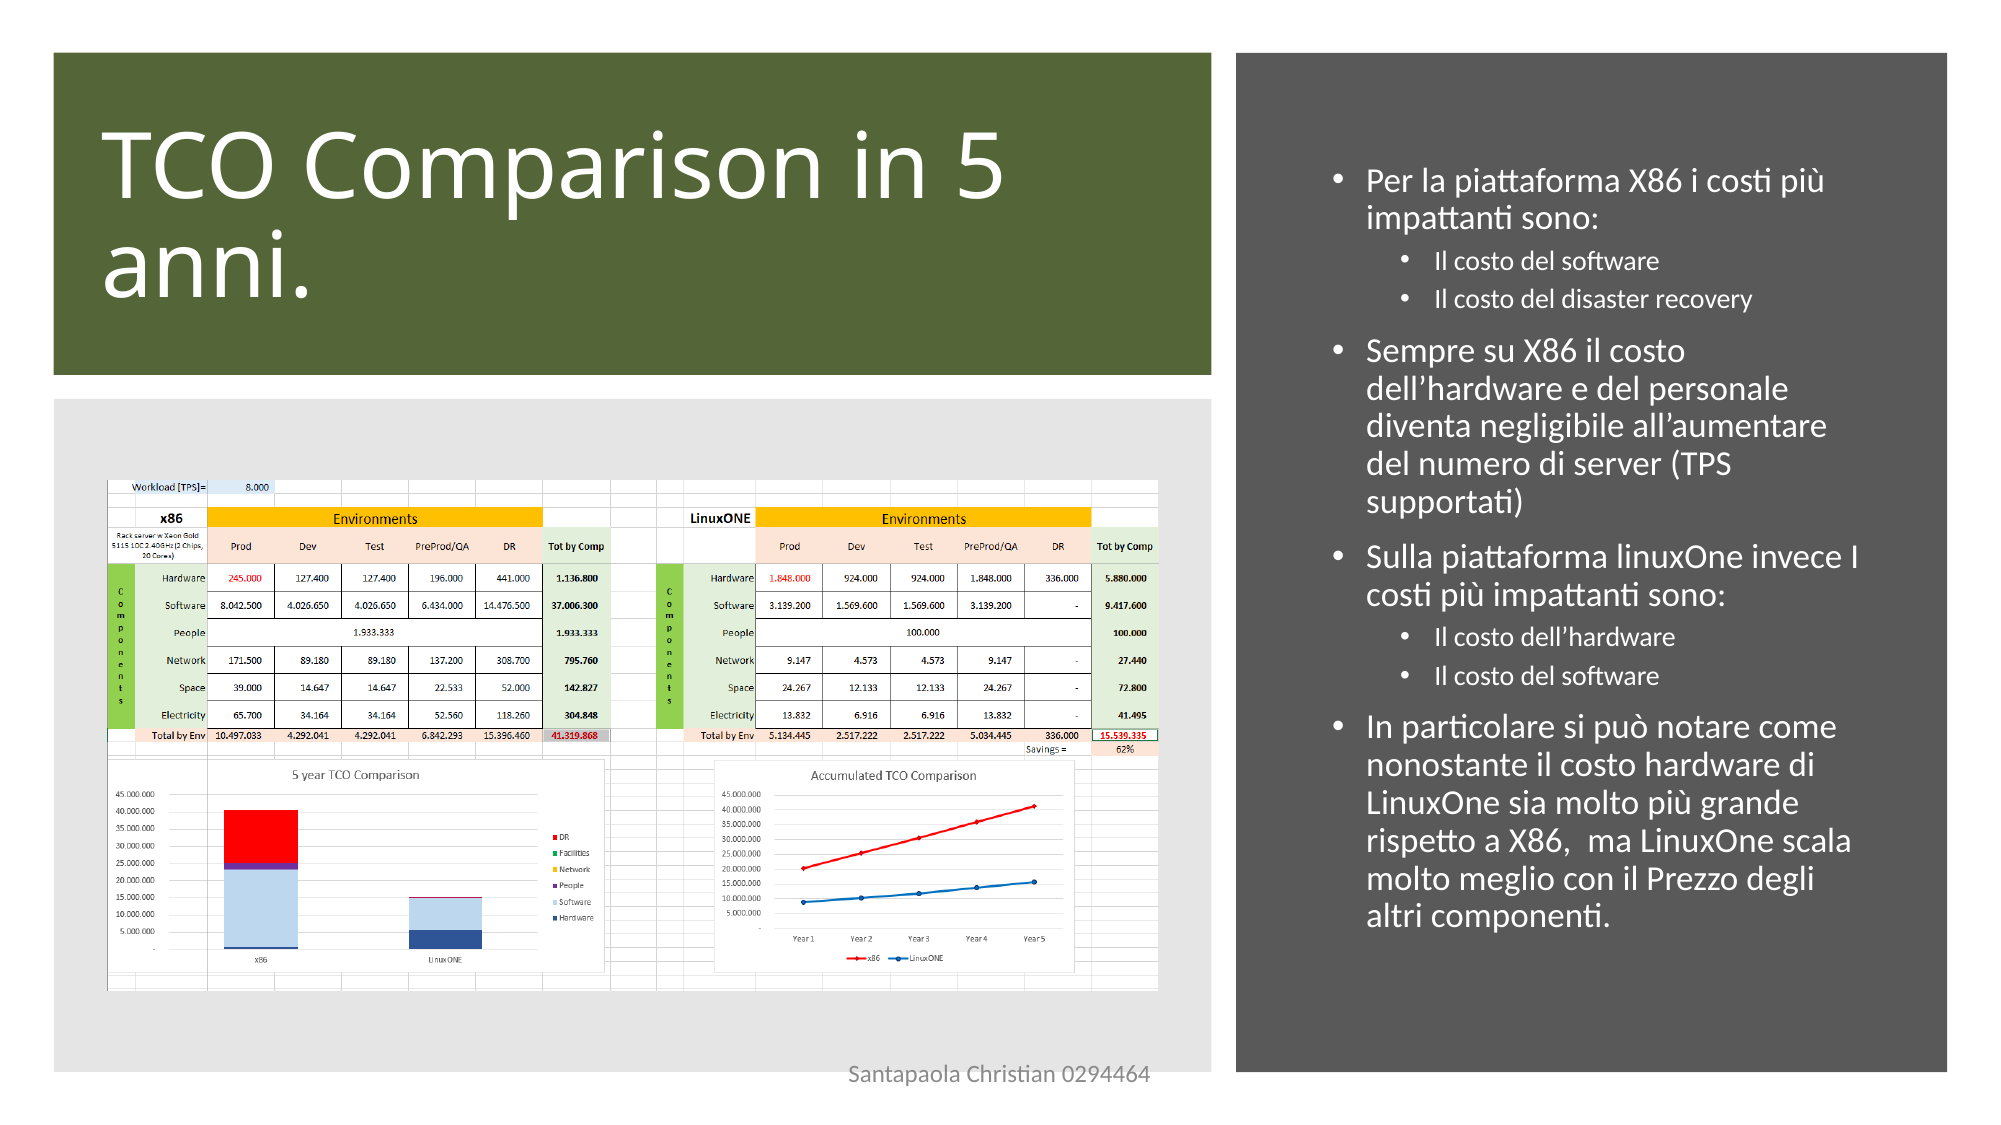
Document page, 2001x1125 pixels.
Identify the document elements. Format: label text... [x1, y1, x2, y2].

picture [107, 480, 1159, 991]
text_box [53, 398, 1212, 1073]
list Per la piattaforma X86 i costi più impattanti sono: Il costo del software Il costo del disaster recovery Sempre su X86 il costo dell’hardware e del personale diventa negligibile all’aumentare del numero di server (TPS supportati) Sulla piattaforma linuxOne invece I costi più impattanti sono: Il costo dell’hardware Il costo del software In particolare si può notare come nonostante il costo hardware di LinuxOne sia molto più grande rispetto a X86, ma LinuxOne scala molto meglio con il Prezzo degli altri componenti. [1317, 150, 1879, 947]
text_box [53, 52, 1212, 376]
text_box [1235, 52, 1948, 1073]
title TCO Comparison in 5 anni. [85, 84, 1168, 352]
footer Santapaola Christian 0294464 [662, 1042, 1338, 1103]
